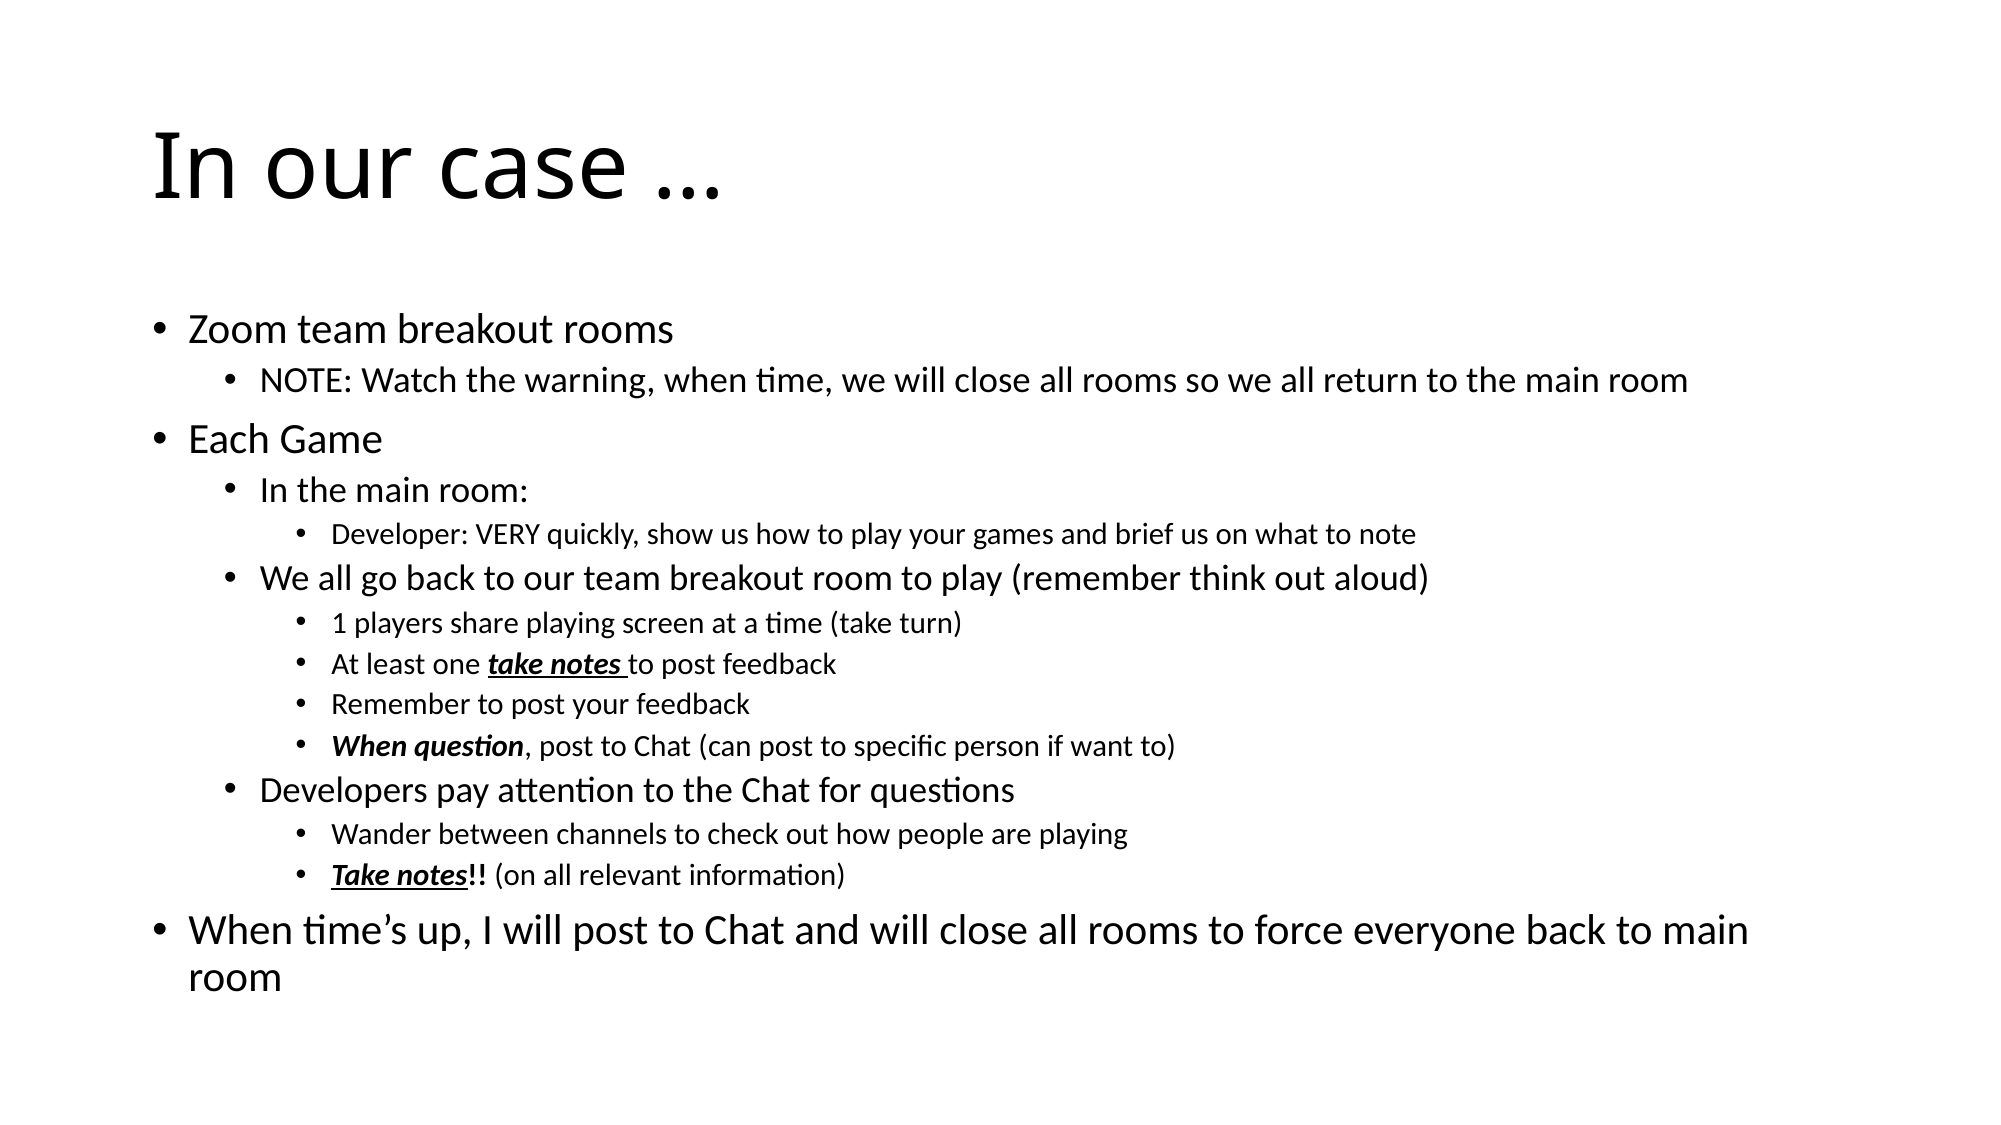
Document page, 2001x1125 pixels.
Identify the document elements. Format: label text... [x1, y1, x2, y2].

list Zoom team breakout rooms NOTE: Watch the warning, when time, we will close all rooms so we all return to the main room Each Game In the main room: Developer: VERY quickly, show us how to play your games and brief us on what to note We all go back to our team breakout room to play (remember think out aloud) 1 players share playing screen at a time (take turn) At least one take notes to post feedback Remember to post your feedback When question, post to Chat (can post to specific person if want to) Developers pay attention to the Chat for questions Wander between channels to check out how people are playing Take notes!! (on all relevant information) When time’s up, I will post to Chat and will close all rooms to force everyone back to main room [137, 299, 1863, 1014]
title In our case … [137, 59, 1863, 278]
